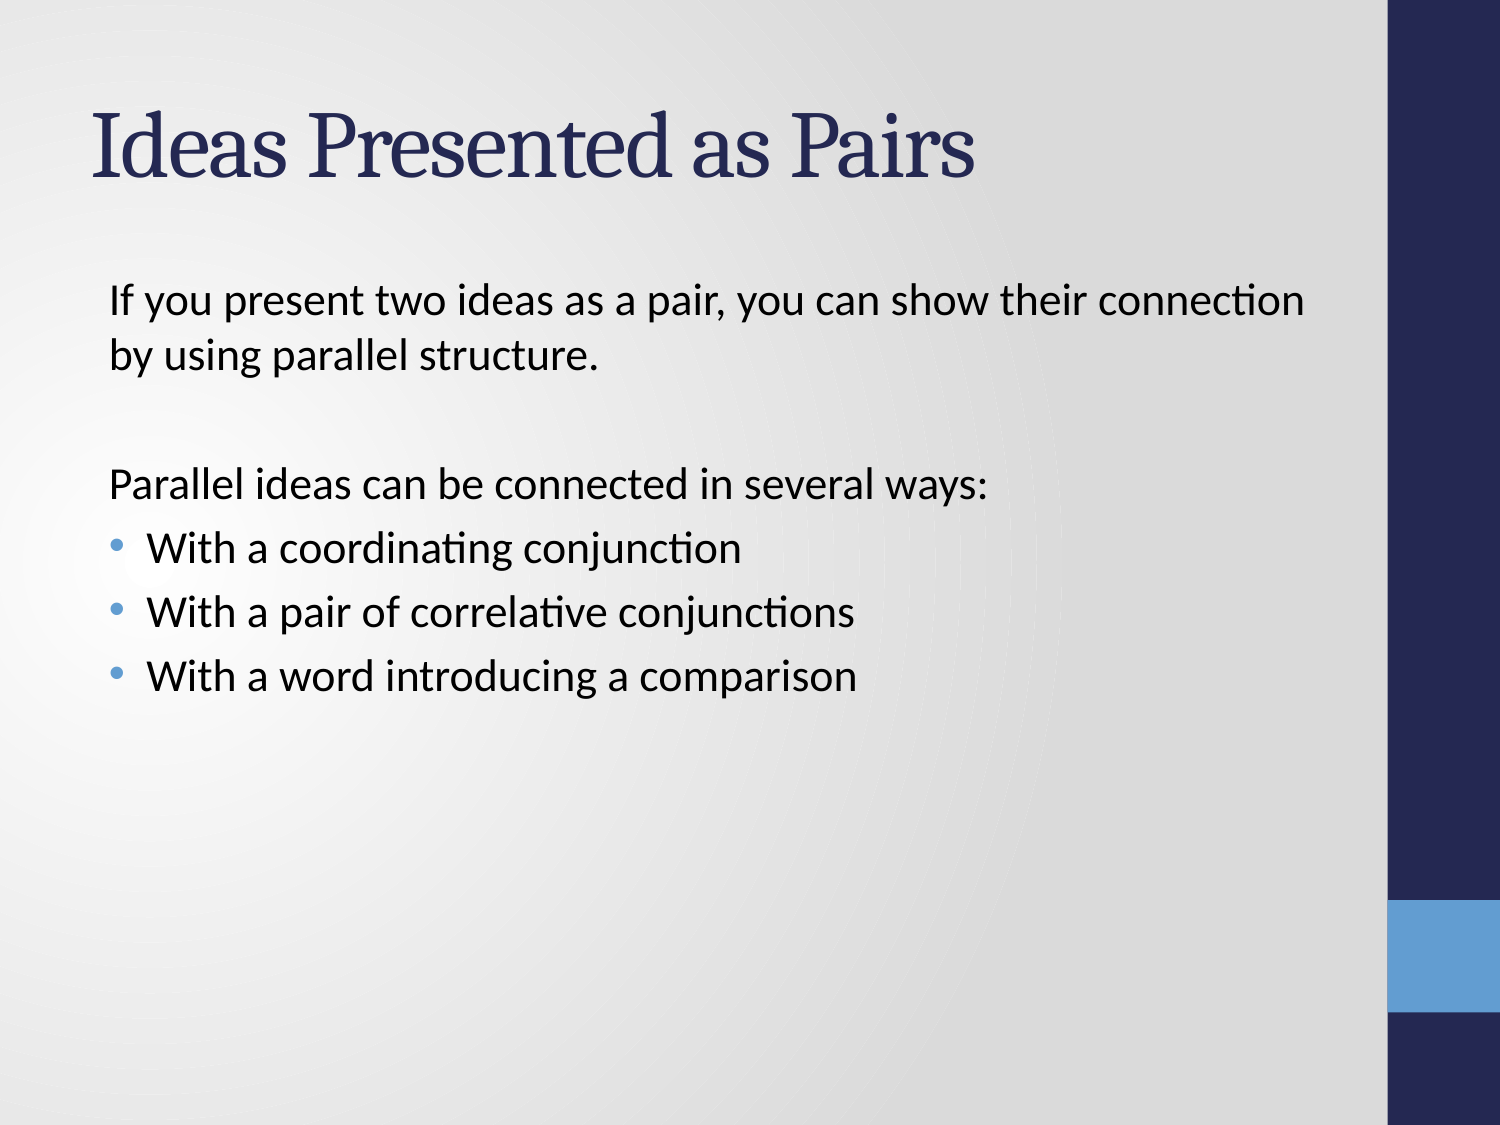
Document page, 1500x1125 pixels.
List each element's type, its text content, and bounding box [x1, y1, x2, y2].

title Ideas Presented as Pairs [75, 45, 1325, 233]
list If you present two ideas as a pair, you can show their connection by using parallel structure. Parallel ideas can be connected in several ways: With a coordinating conjunction With a pair of correlative conjunctions With a word introducing a comparison [75, 262, 1325, 1050]
